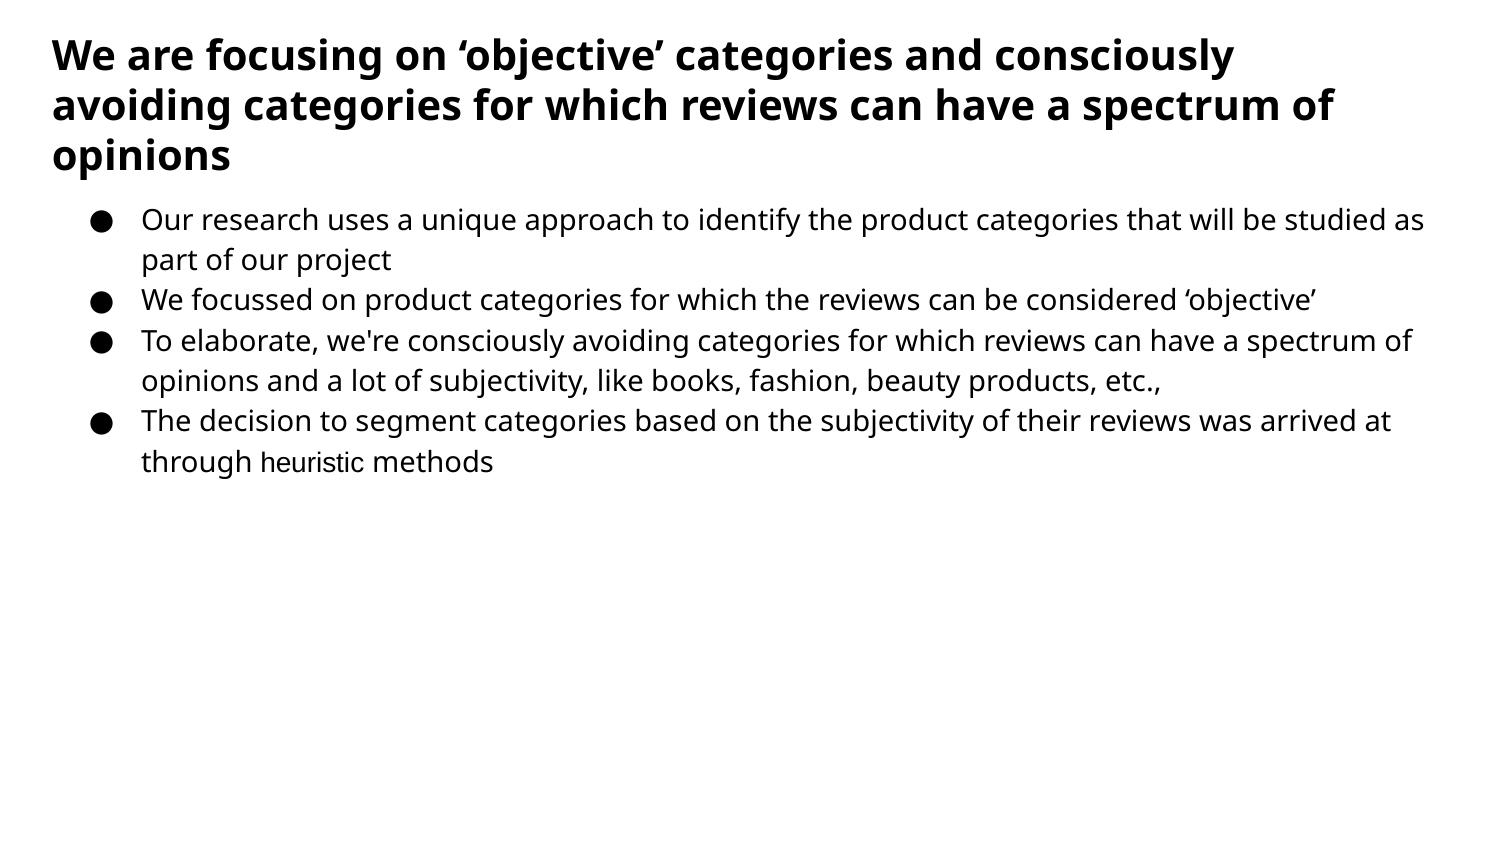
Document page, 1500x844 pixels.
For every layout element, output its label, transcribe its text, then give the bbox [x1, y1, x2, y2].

title We are focusing on ‘objective’ categories and consciously avoiding categories for which reviews can have a spectrum of opinions [36, 13, 1435, 116]
list Our research uses a unique approach to identify the product categories that will be studied as part of our project We focussed on product categories for which the reviews can be considered ‘objective’ To elaborate, we're consciously avoiding categories for which reviews can have a spectrum of opinions and a lot of subjectivity, like books, fashion, beauty products, etc., The decision to segment categories based on the subjectivity of their reviews was arrived at through heuristic methods [51, 180, 1449, 827]
